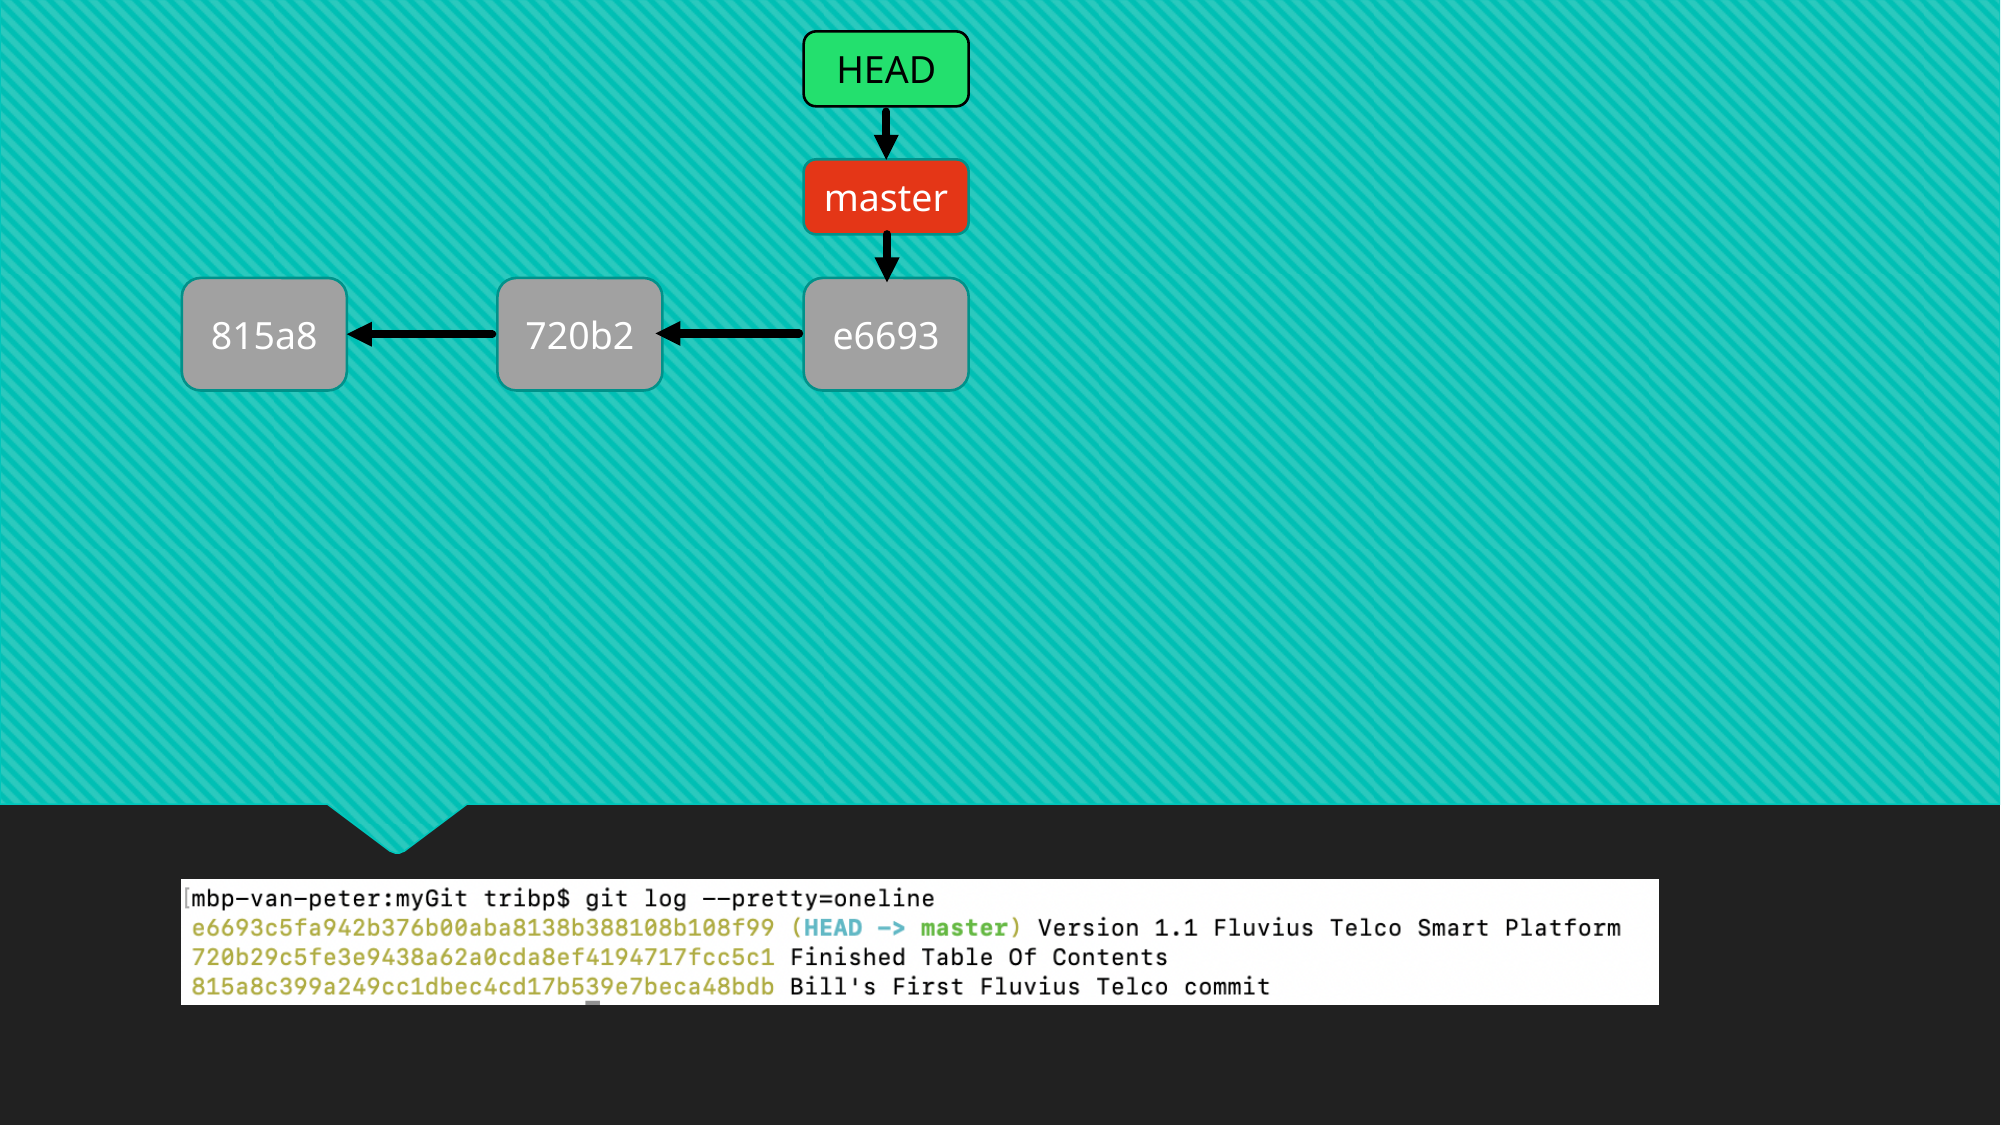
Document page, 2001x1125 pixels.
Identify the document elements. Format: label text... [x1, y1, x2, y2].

text_box 720b2 [496, 276, 664, 392]
text_box 815a8 [180, 276, 349, 392]
text_box e6693 [802, 276, 970, 392]
text_box HEAD [802, 30, 970, 108]
text_box master [802, 157, 970, 236]
picture [181, 879, 1660, 1005]
